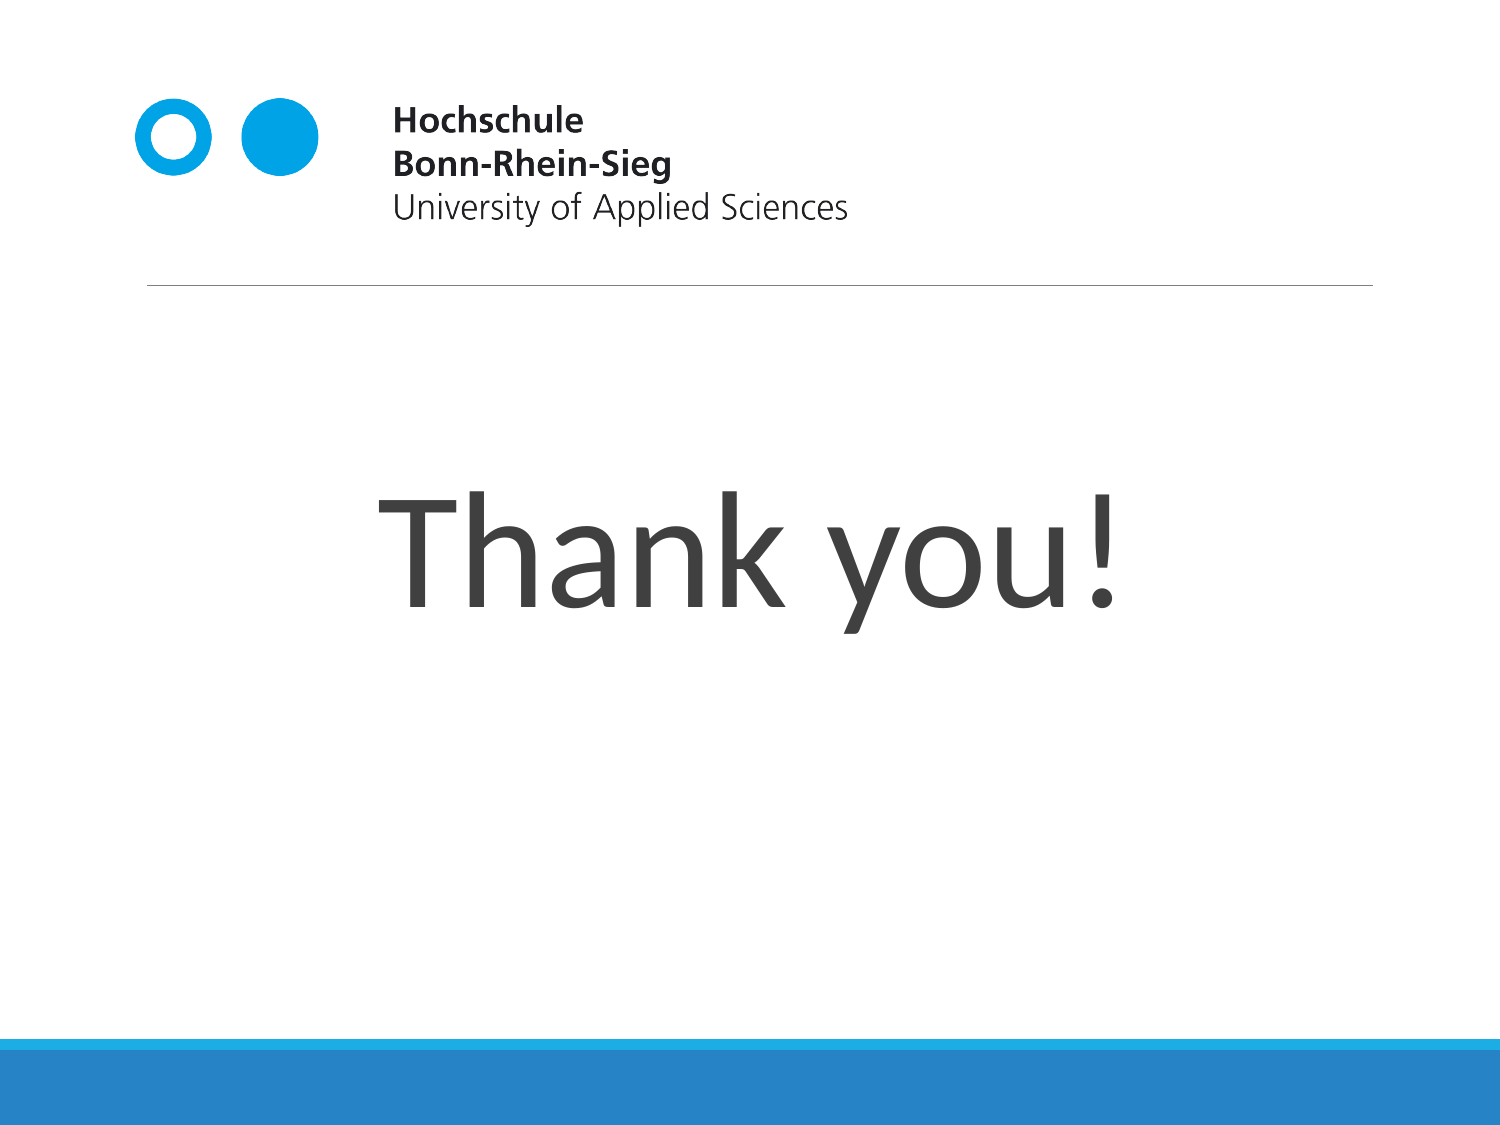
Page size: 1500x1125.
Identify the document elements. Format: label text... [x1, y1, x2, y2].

list Thank you! [135, 302, 1373, 963]
picture [134, 97, 848, 227]
picture [151, 115, 196, 159]
